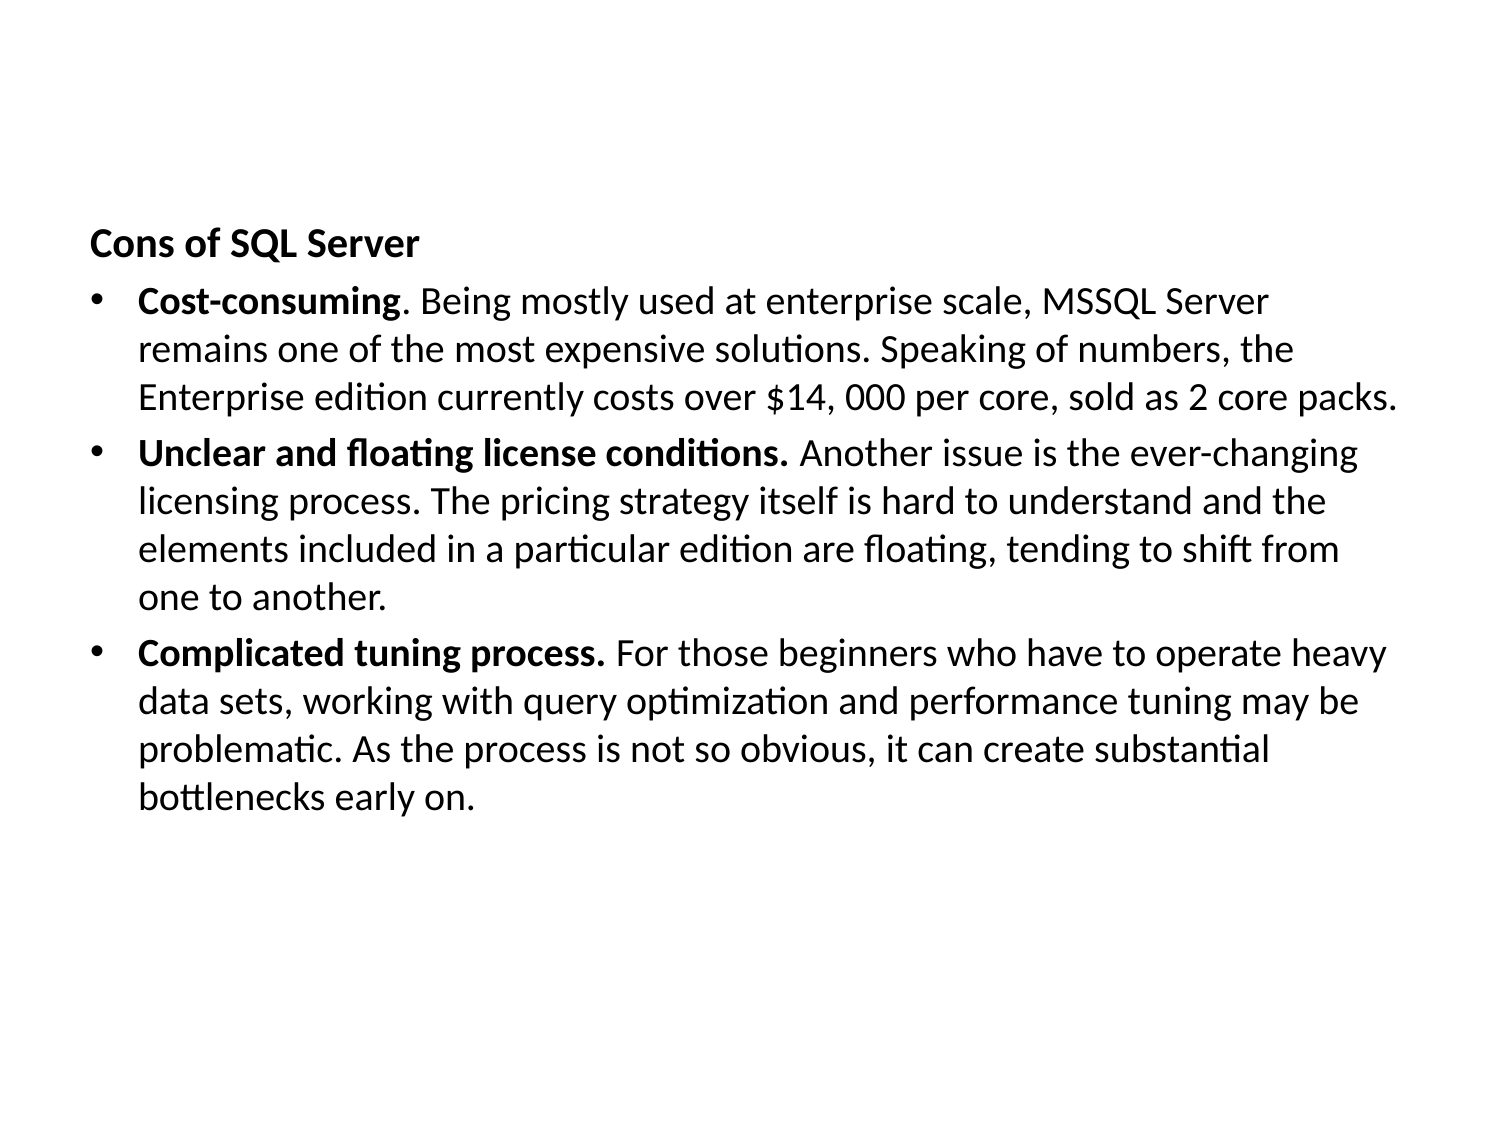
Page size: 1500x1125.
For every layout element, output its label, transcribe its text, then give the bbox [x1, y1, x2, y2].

list Cons of SQL Server Cost-consuming. Being mostly used at enterprise scale, MSSQL Server remains one of the most expensive solutions. Speaking of numbers, the Enterprise edition currently costs over $14, 000 per core, sold as 2 core packs. Unclear and floating license conditions. Another issue is the ever-changing licensing process. The pricing strategy itself is hard to understand and the elements included in a particular edition are floating, tending to shift from one to another. Complicated tuning process. For those beginners who have to operate heavy data sets, working with query optimization and performance tuning may be problematic. As the process is not so obvious, it can create substantial bottlenecks early on. [75, 208, 1425, 846]
